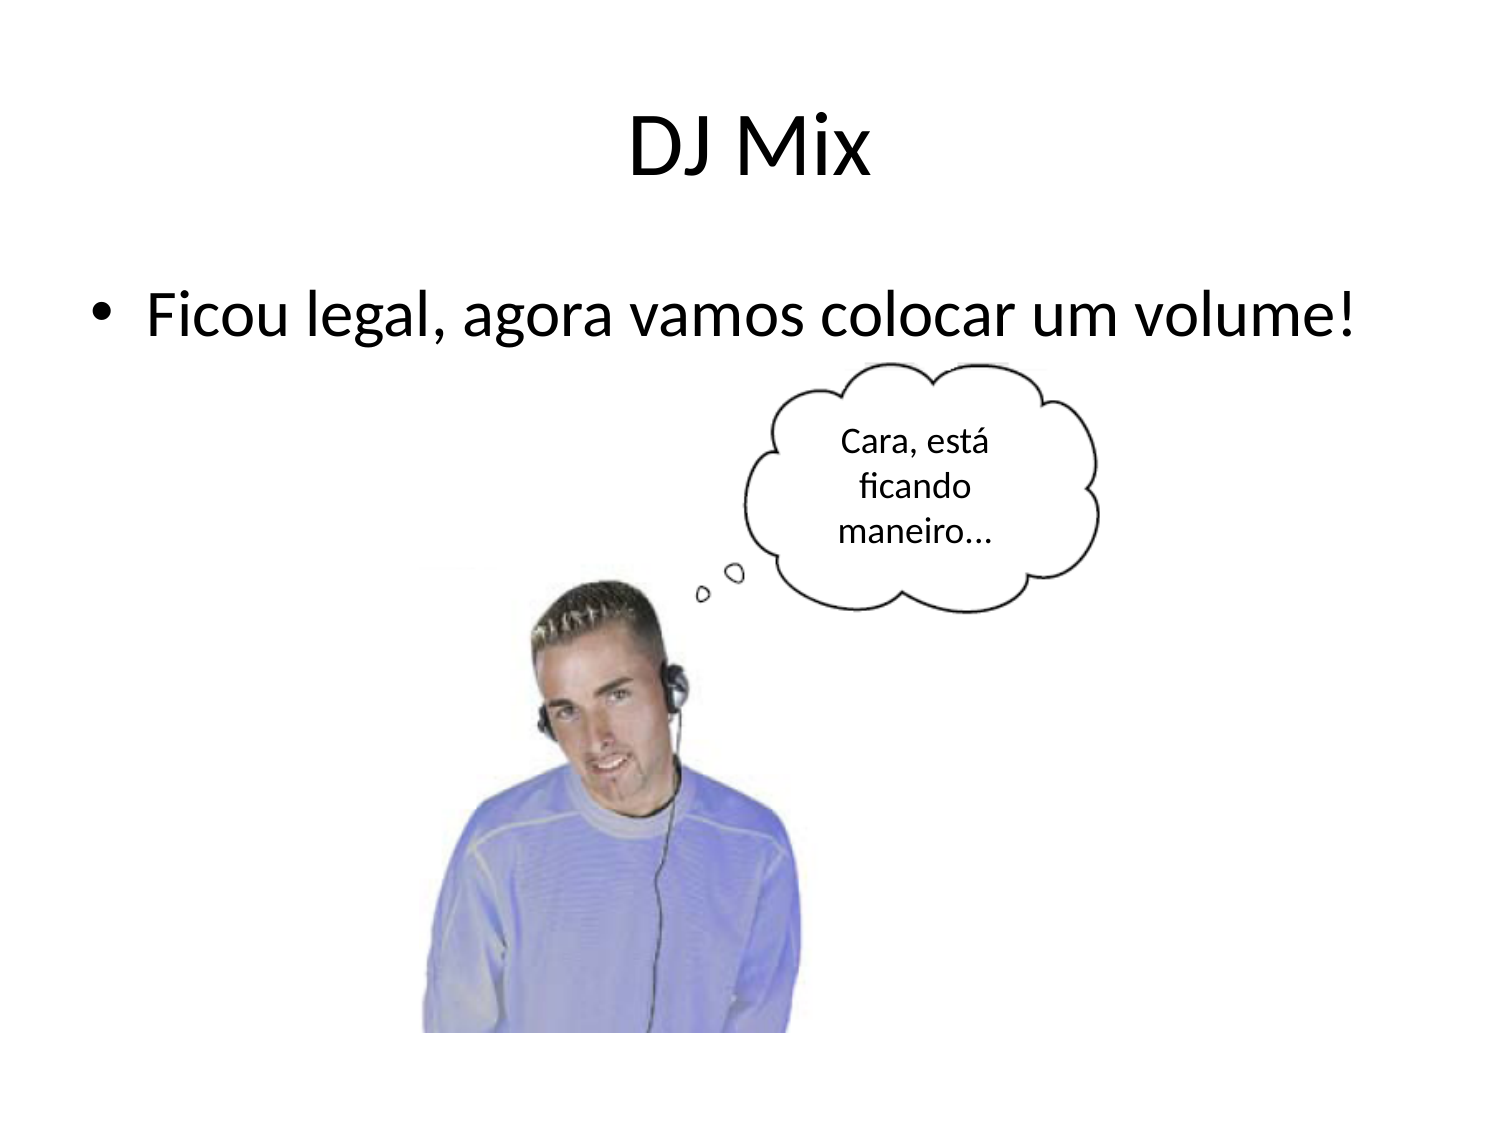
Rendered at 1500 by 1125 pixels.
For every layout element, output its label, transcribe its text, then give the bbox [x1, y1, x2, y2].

list Ficou legal, agora vamos colocar um volume! [75, 262, 1425, 1005]
title DJ Mix [75, 45, 1425, 233]
picture [418, 361, 1129, 1033]
